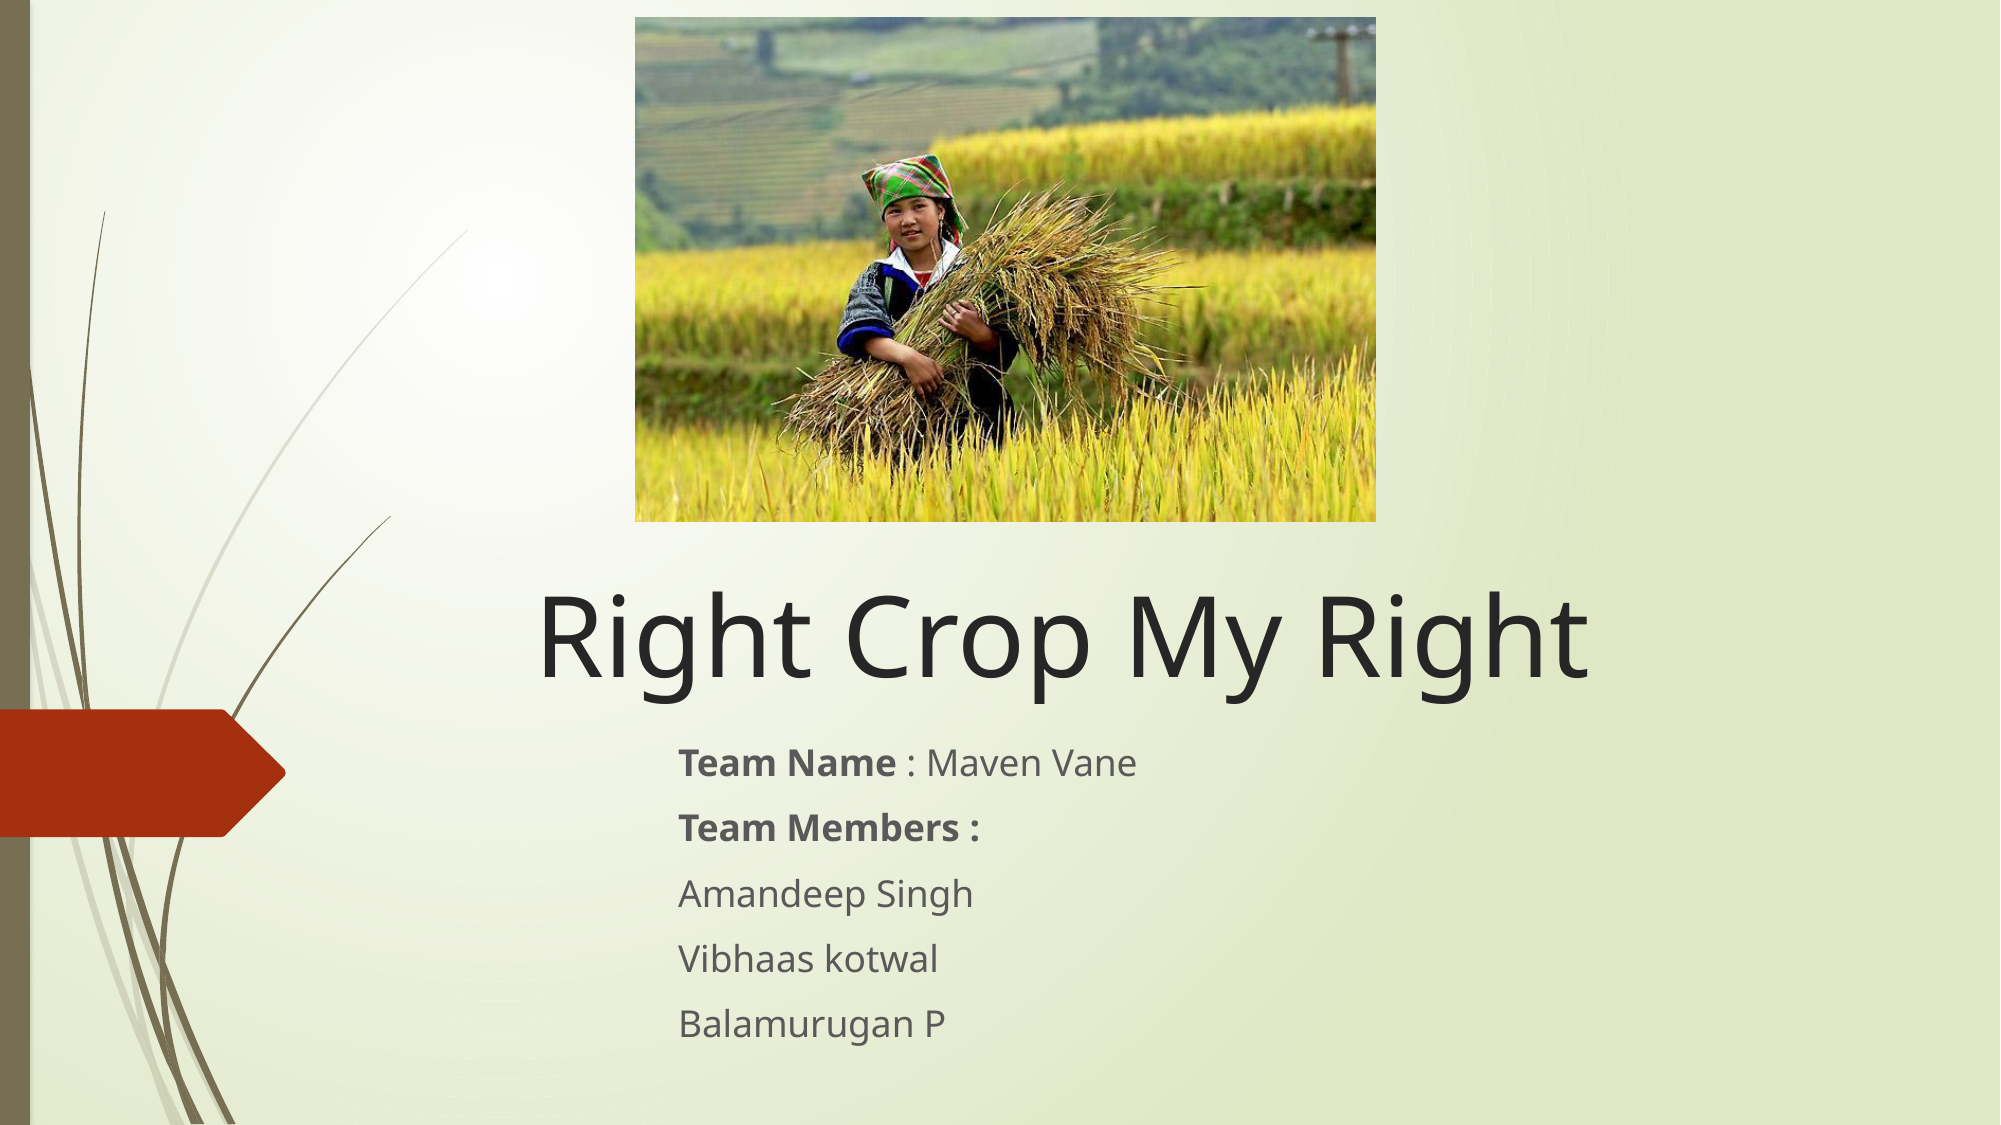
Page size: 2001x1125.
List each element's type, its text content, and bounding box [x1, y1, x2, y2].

picture [635, 17, 1376, 522]
title Right Crop My Right [331, 336, 1795, 708]
subtitle Team Name : Maven Vane Team Members : Amandeep Singh Vibhaas kotwal Balamurugan P [514, 732, 1978, 1090]
